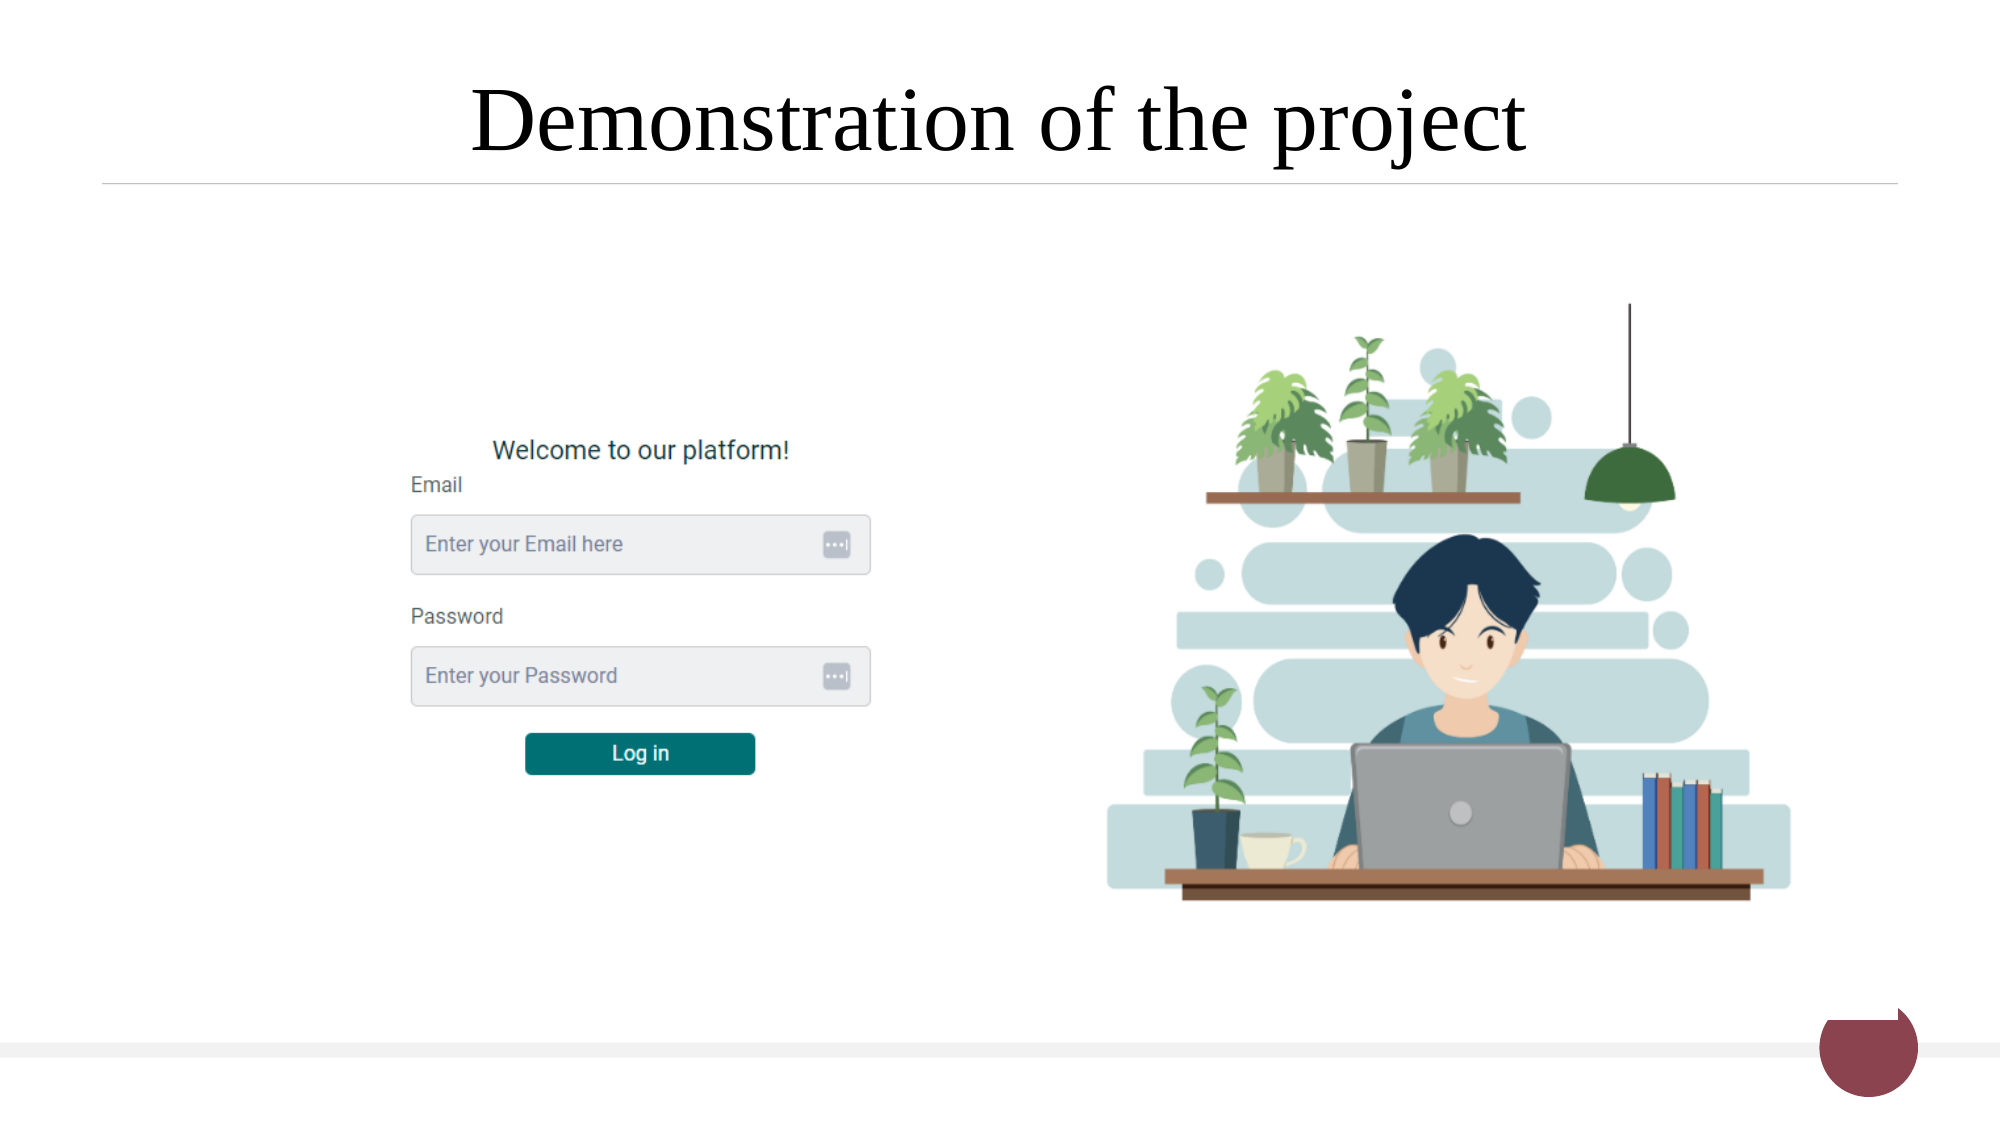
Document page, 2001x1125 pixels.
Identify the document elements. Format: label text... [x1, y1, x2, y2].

text_box Demonstration of the project [434, 41, 1566, 178]
picture [102, 183, 1898, 1020]
